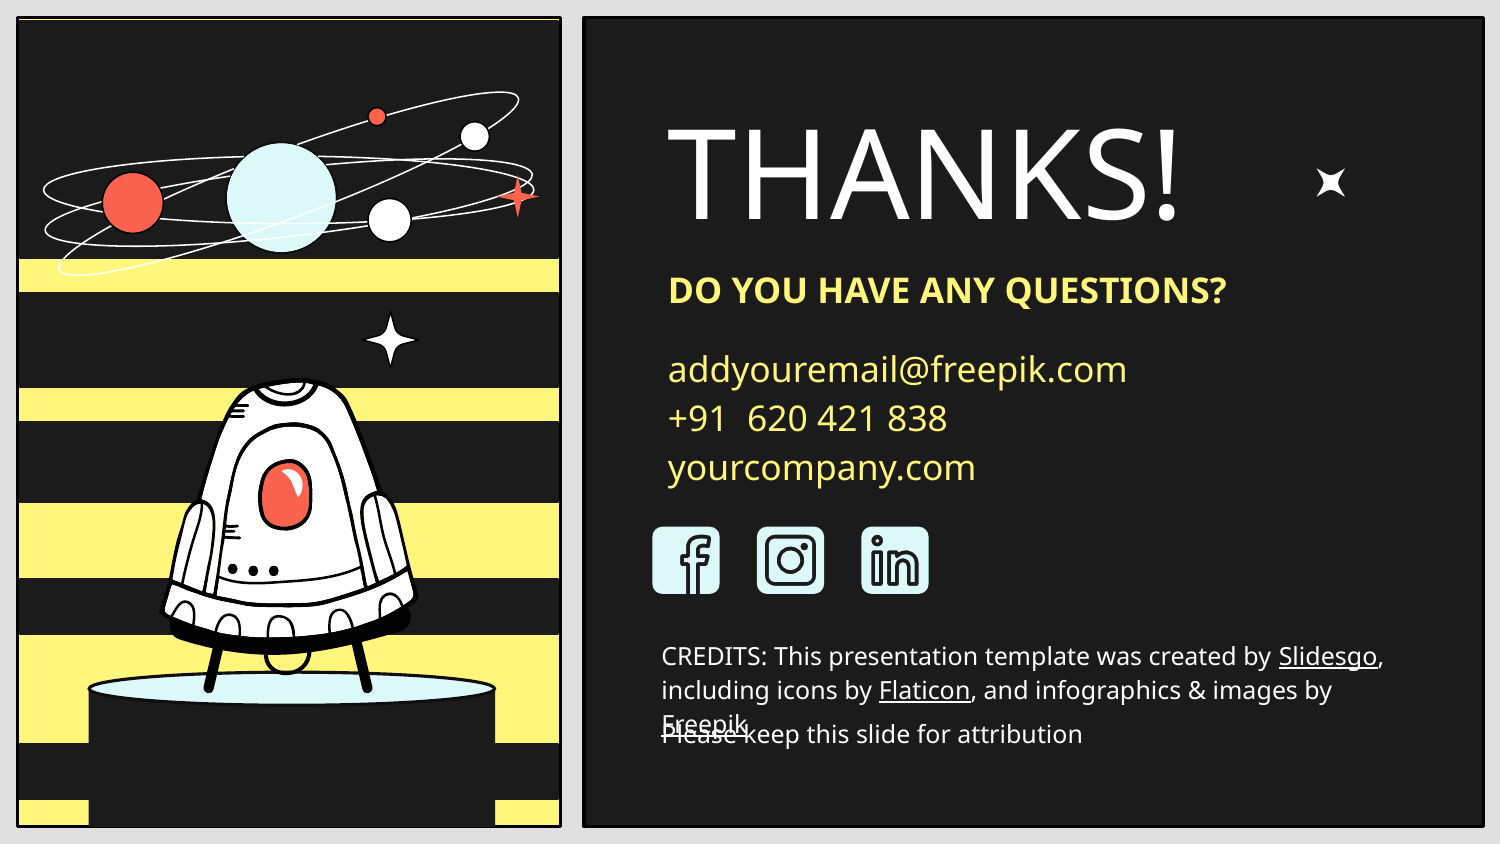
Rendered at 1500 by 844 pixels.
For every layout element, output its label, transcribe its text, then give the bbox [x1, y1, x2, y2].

text_box [496, 175, 540, 218]
subtitle DO YOU HAVE ANY QUESTIONS? addyouremail@freepik.com +91 620 421 838 yourcompany.com [652, 253, 1378, 773]
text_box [756, 526, 825, 595]
text_box Please keep this slide for attribution [646, 703, 1139, 764]
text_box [861, 526, 929, 595]
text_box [652, 526, 720, 595]
title THANKS! [652, 79, 1378, 236]
text_box [1316, 168, 1345, 197]
